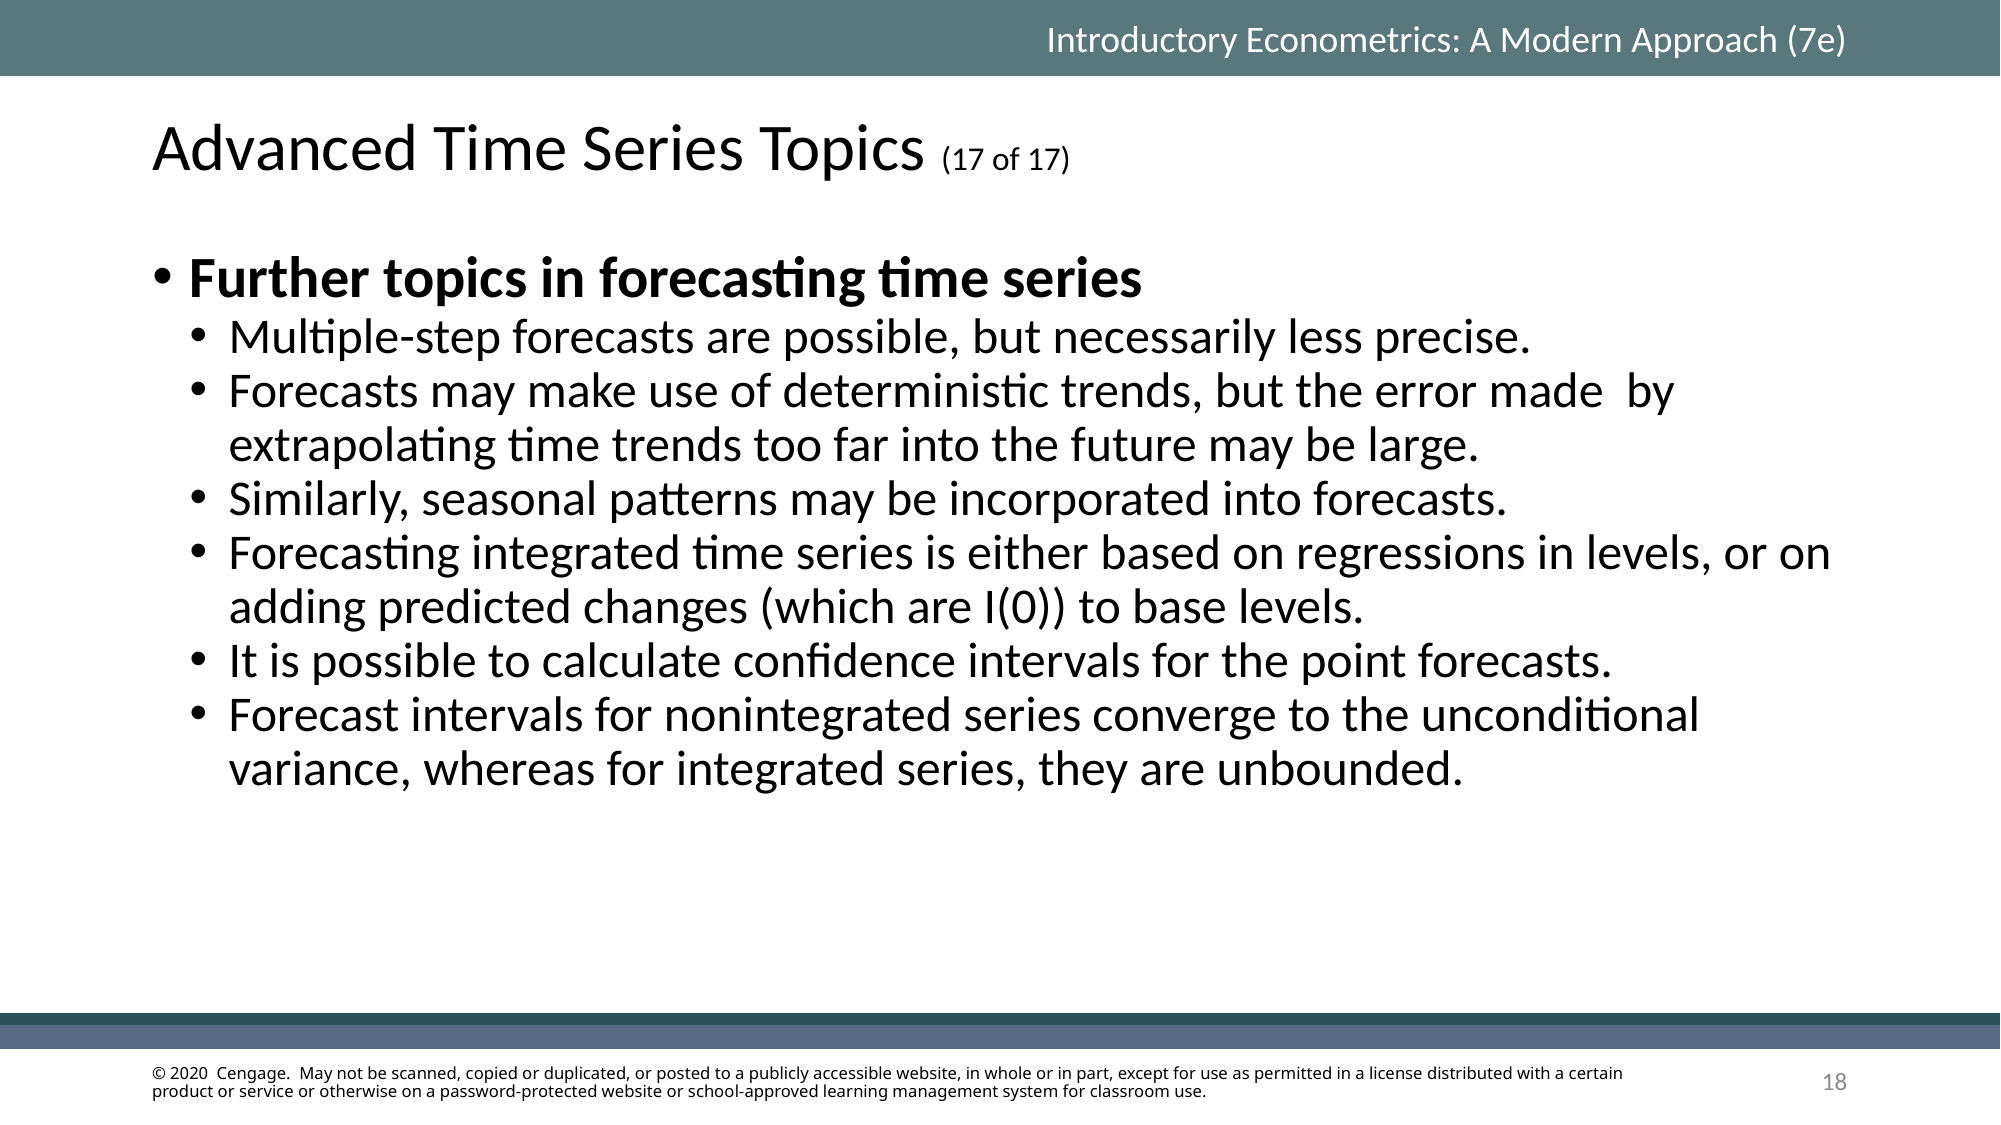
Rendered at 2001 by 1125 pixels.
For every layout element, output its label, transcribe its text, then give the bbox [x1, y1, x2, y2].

list Further topics in forecasting time series Multiple-step forecasts are possible, but necessarily less precise. Forecasts may make use of deterministic trends, but the error made by extrapolating time trends too far into the future may be large. Similarly, seasonal patterns may be incorporated into forecasts. Forecasting integrated time series is either based on regressions in levels, or on adding predicted changes (which are I(0)) to base levels. It is possible to calculate confidence intervals for the point forecasts. Forecast intervals for nonintegrated series converge to the unconditional variance, whereas for integrated series, they are unbounded. [137, 239, 1863, 990]
title Advanced Time Series Topics (17 of 17) [137, 104, 1863, 225]
slide_number 18 [1759, 1057, 1863, 1103]
